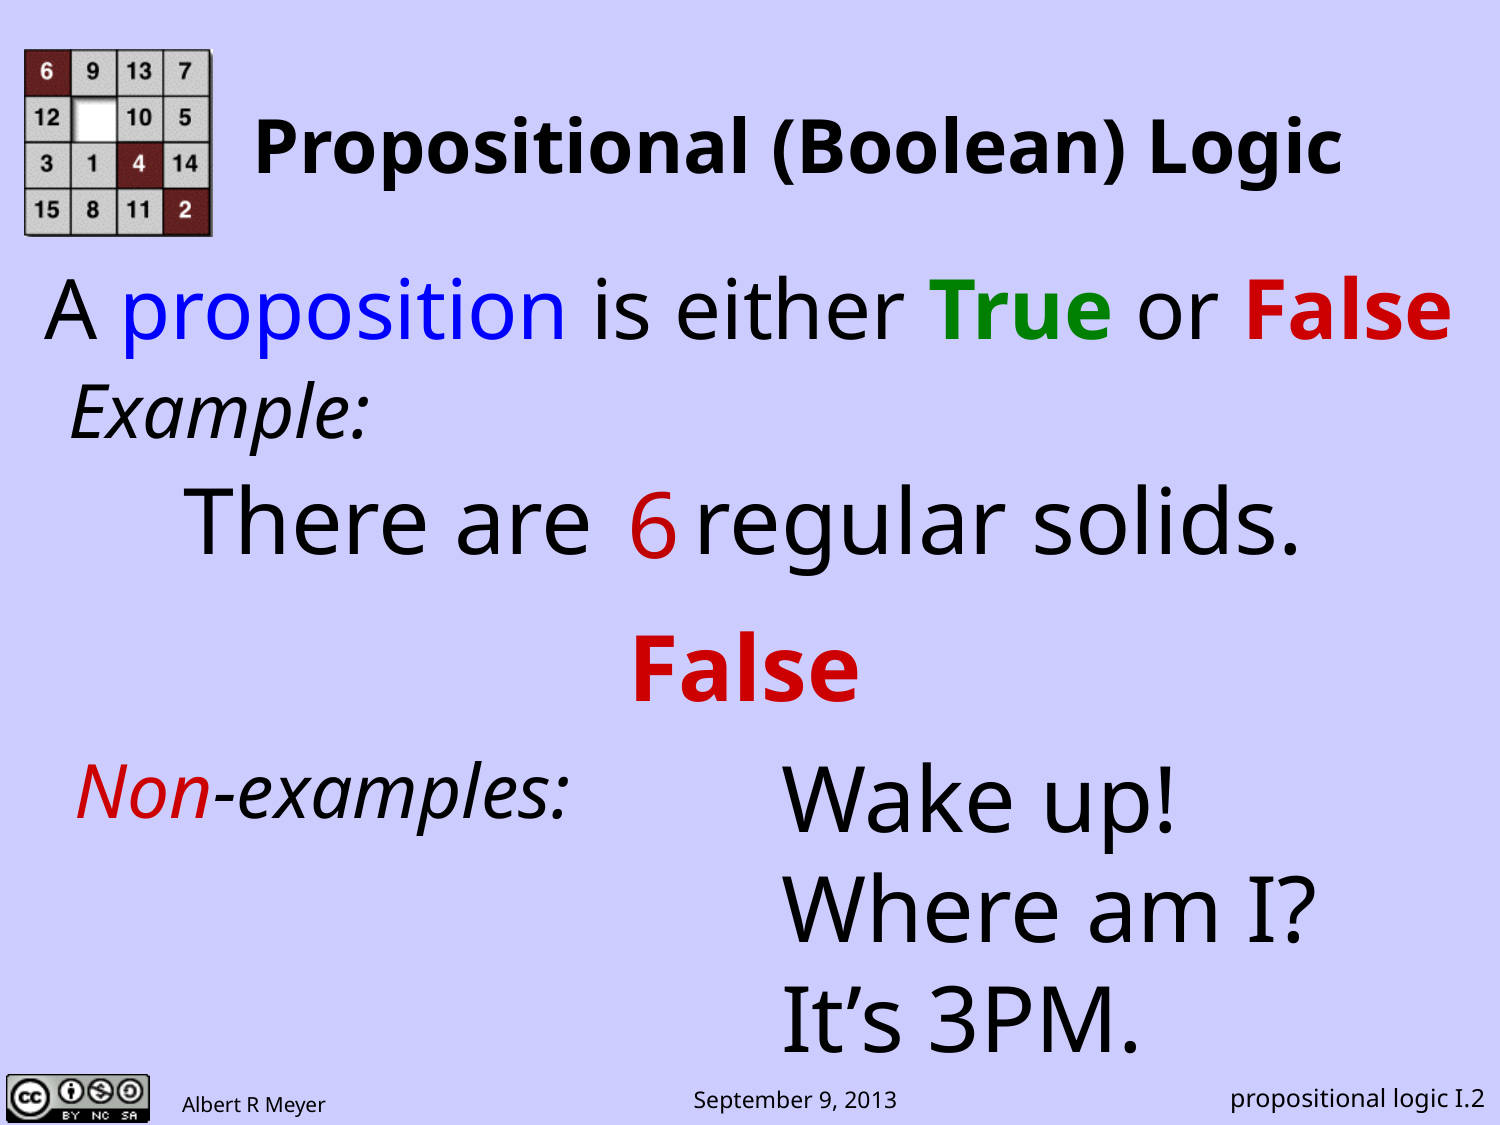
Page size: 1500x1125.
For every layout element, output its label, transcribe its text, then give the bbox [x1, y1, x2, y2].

text_box There are 5 regular solids. [168, 455, 1319, 581]
title Propositional (Boolean) Logic [237, 49, 1476, 238]
picture [24, 49, 213, 237]
text_box Example: [53, 355, 386, 461]
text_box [610, 459, 890, 730]
text_box Non-examples: [59, 736, 642, 841]
text_box A proposition is either True or False [29, 248, 1470, 364]
slide_number propositional logic I.2 [1214, 1074, 1500, 1121]
picture [6, 1074, 150, 1123]
text_box Wake up! Where am I? It’s 3PM. [766, 733, 1334, 1079]
